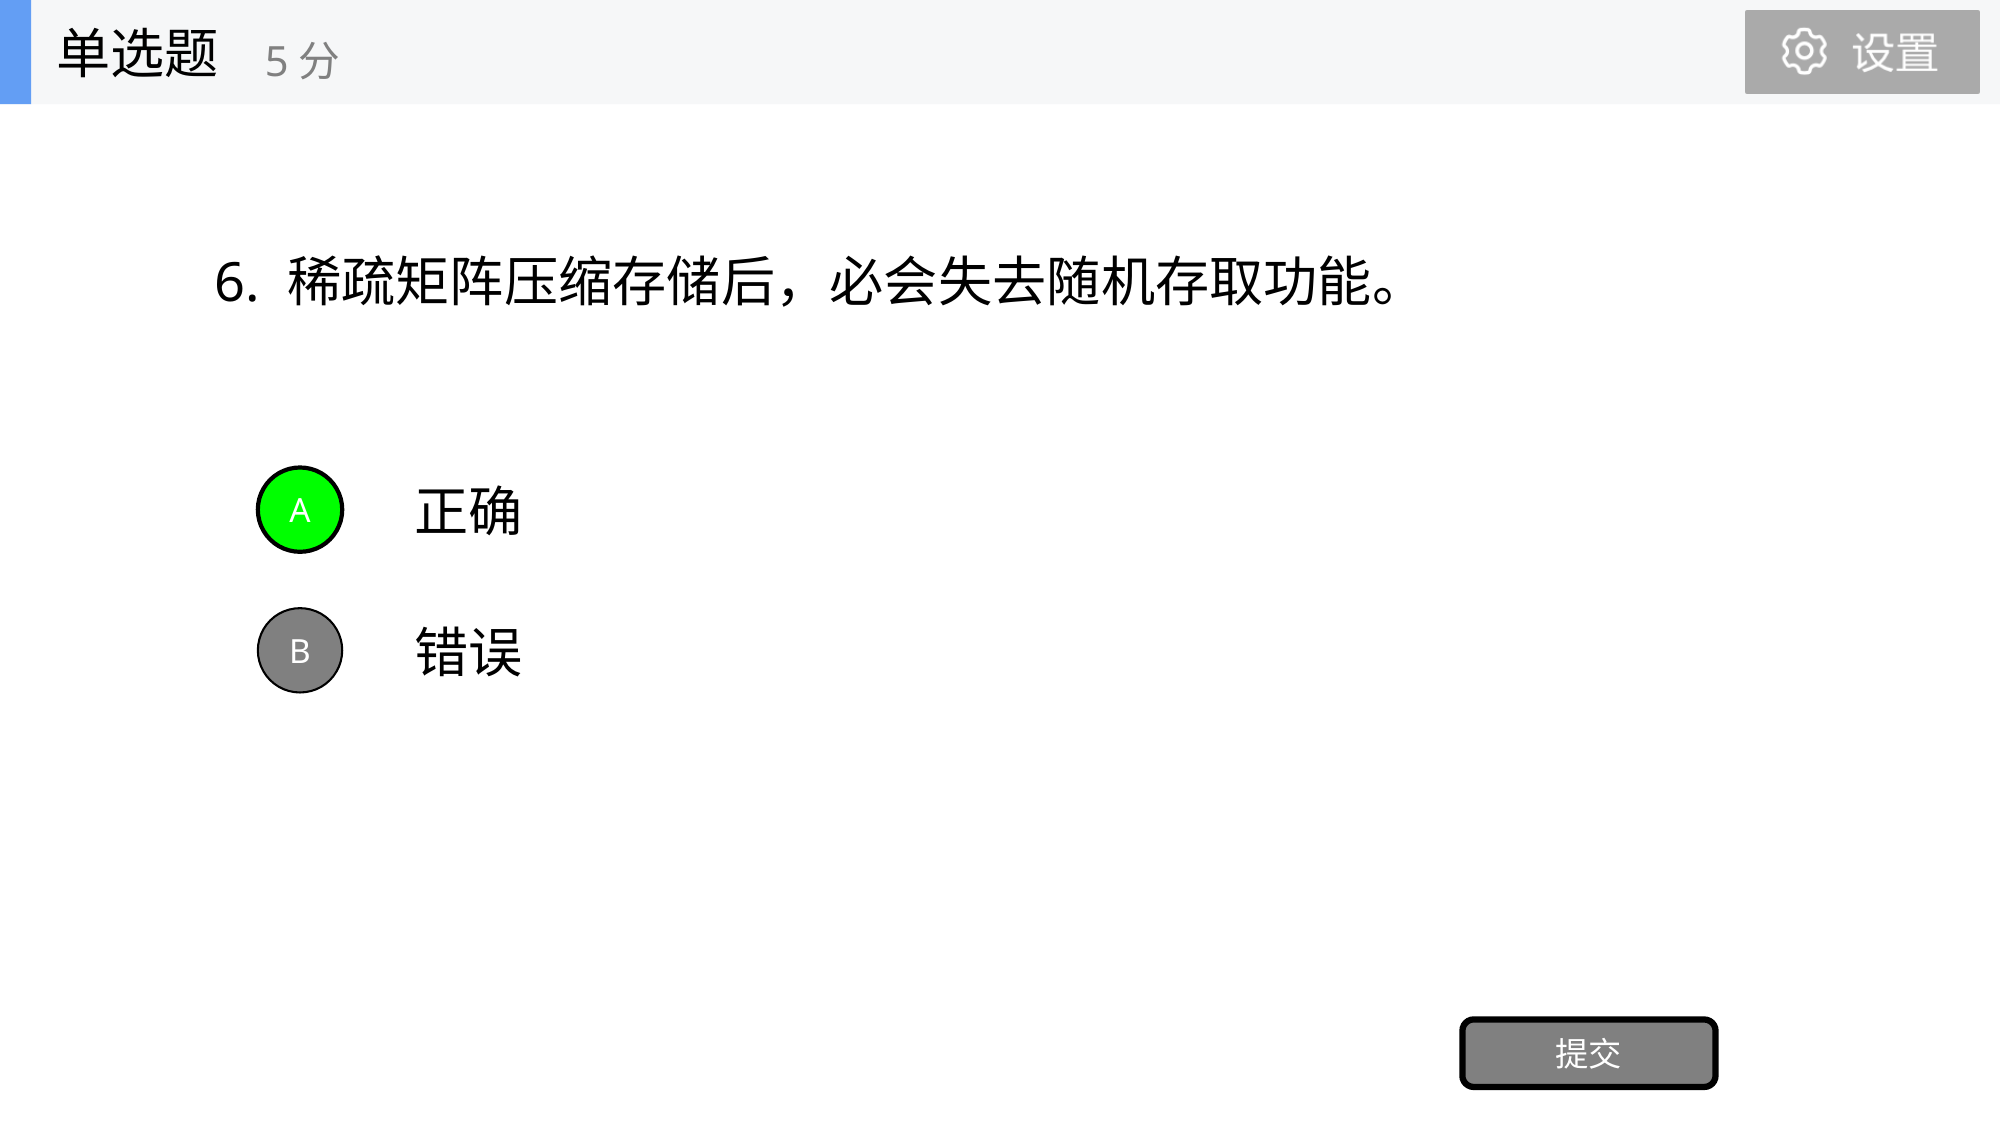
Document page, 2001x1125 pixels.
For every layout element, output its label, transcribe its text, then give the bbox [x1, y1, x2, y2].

text_box A [256, 466, 344, 553]
text_box 提交 [1461, 1018, 1717, 1089]
text_box B [256, 607, 344, 694]
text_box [0, 0, 2000, 105]
text_box 错误 [399, 597, 1800, 703]
text_box 正确 [399, 456, 1800, 563]
picture [1745, 10, 1980, 94]
text_box 6. 稀疏矩阵压缩存储后，必会失去随机存取功能。 [200, 105, 1800, 456]
